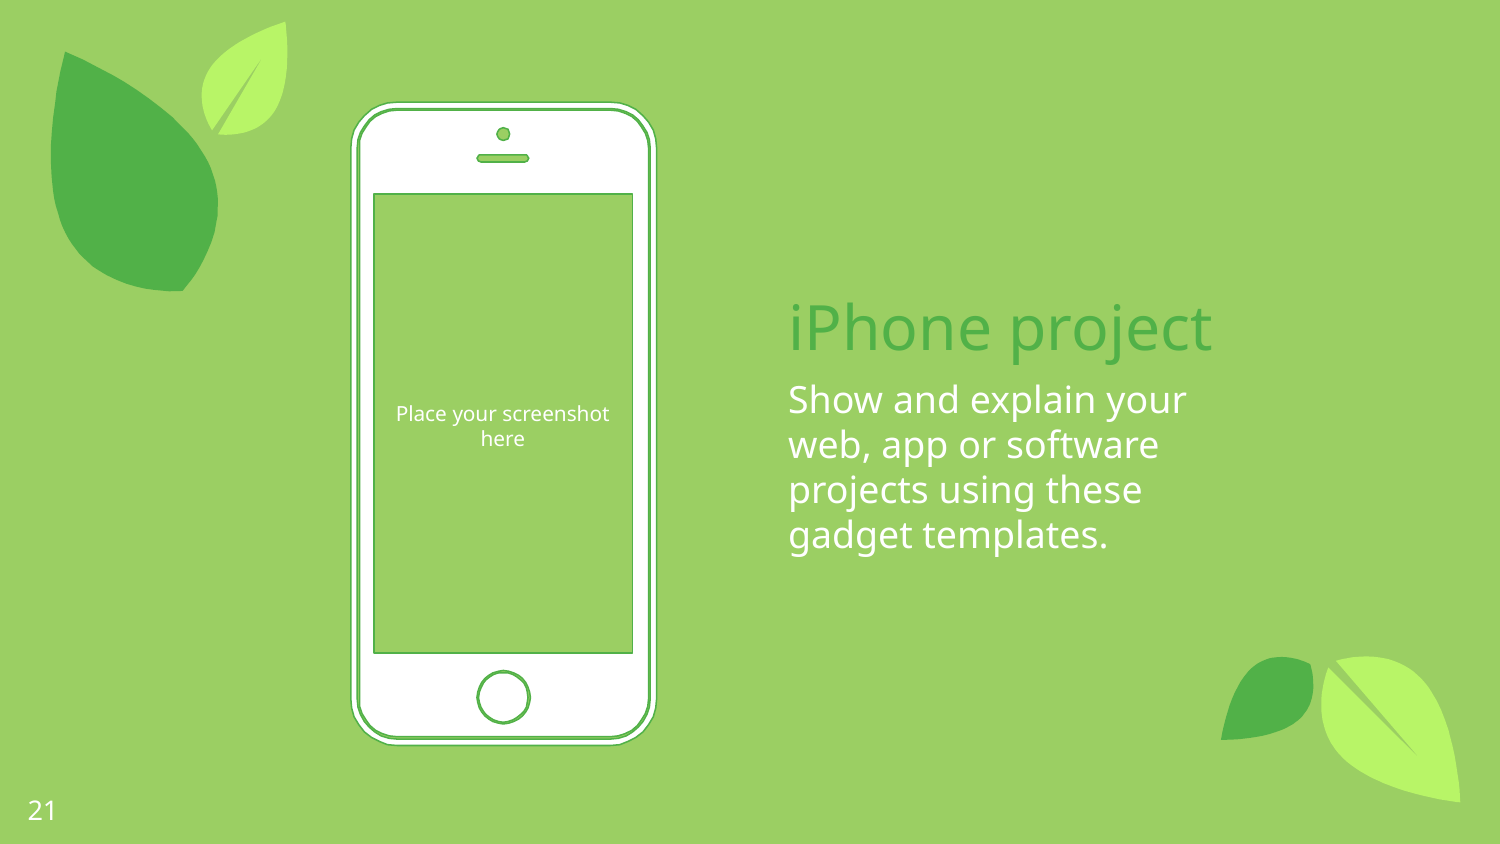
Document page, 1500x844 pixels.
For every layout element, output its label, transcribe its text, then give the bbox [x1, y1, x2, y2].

text_box [350, 102, 657, 746]
text_box Place your screenshot here [372, 195, 634, 657]
slide_number ‹#› [12, 779, 103, 844]
list iPhone project Show and explain your web, app or software projects using these gadget templates. [773, 80, 1251, 764]
